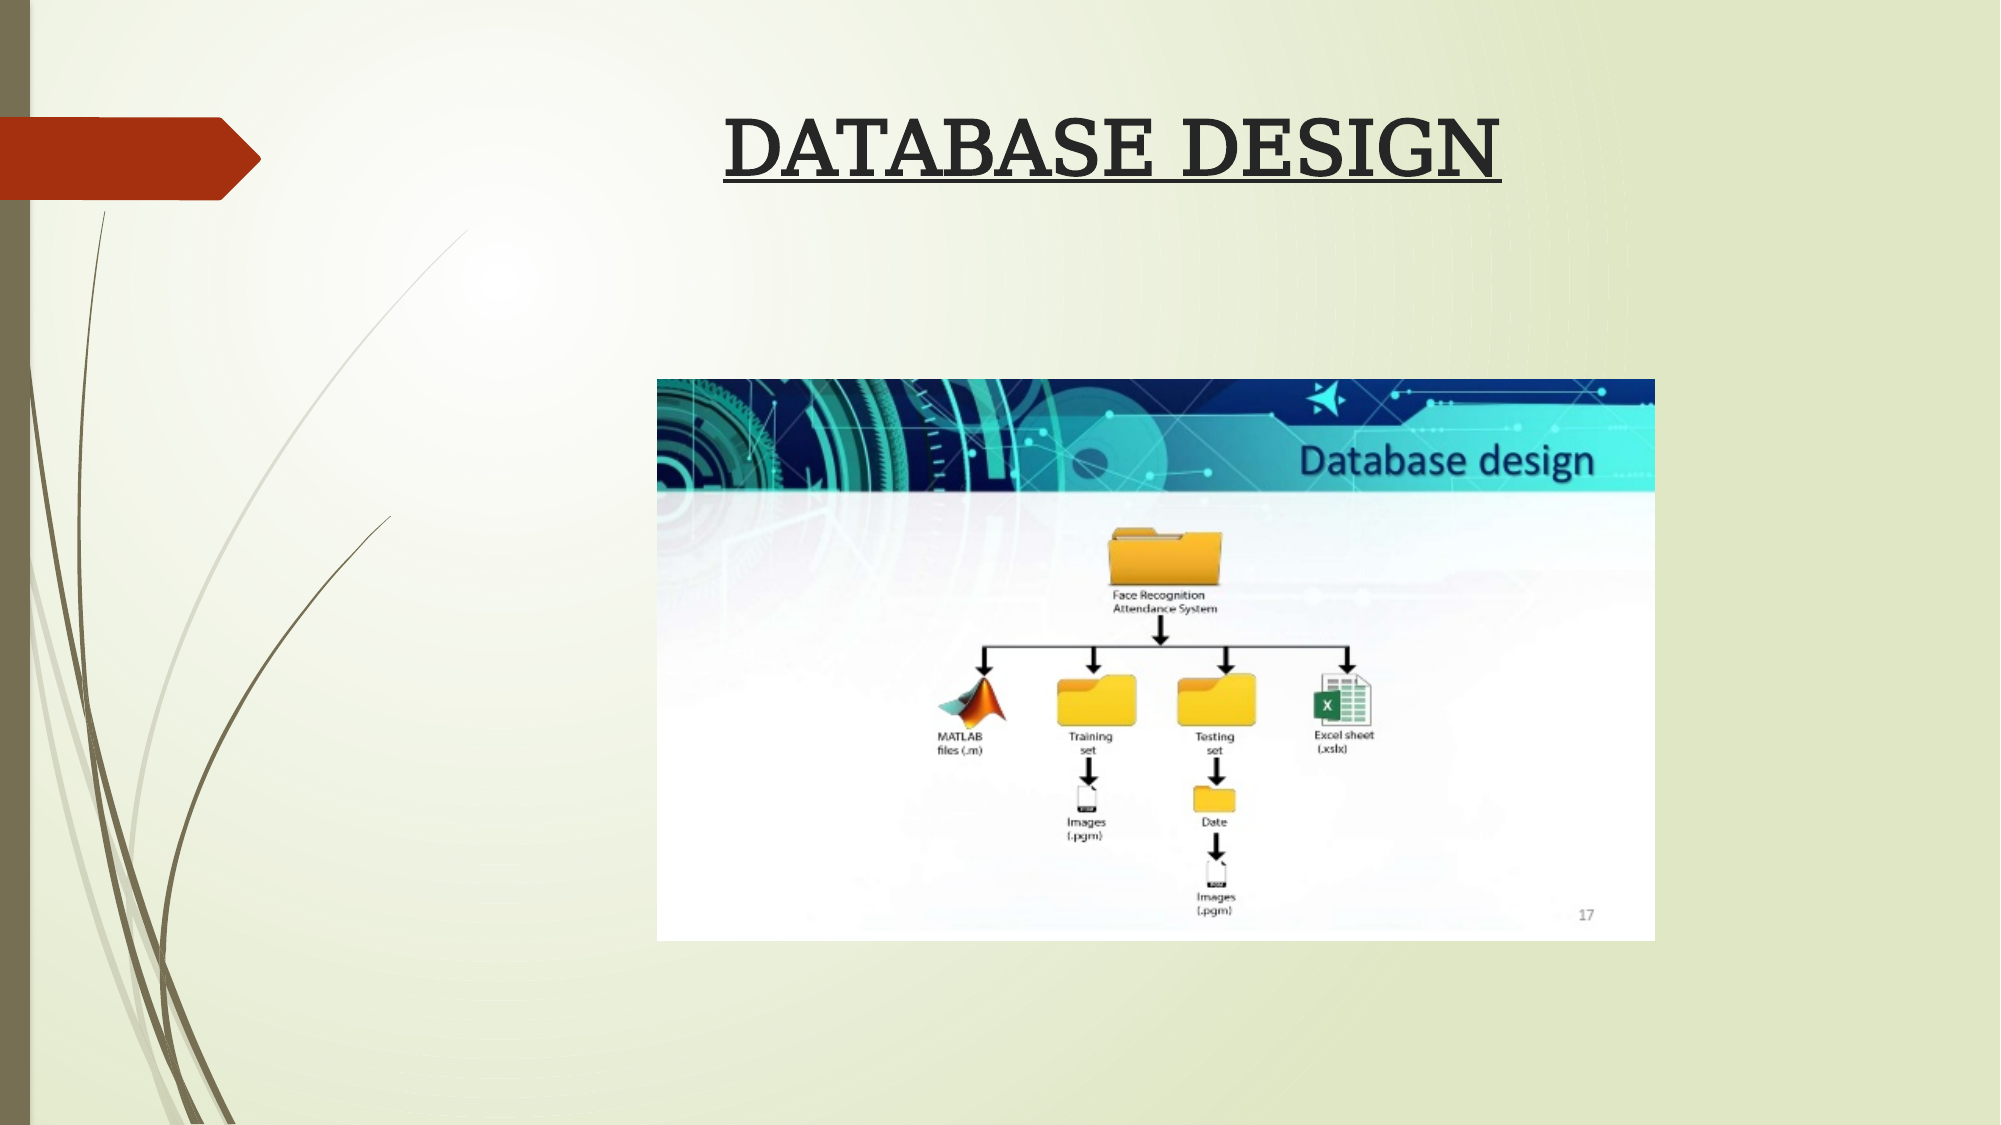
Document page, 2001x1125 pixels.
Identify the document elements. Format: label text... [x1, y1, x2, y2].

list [657, 379, 1655, 941]
title DATABASE DESIGN [707, 92, 1971, 303]
